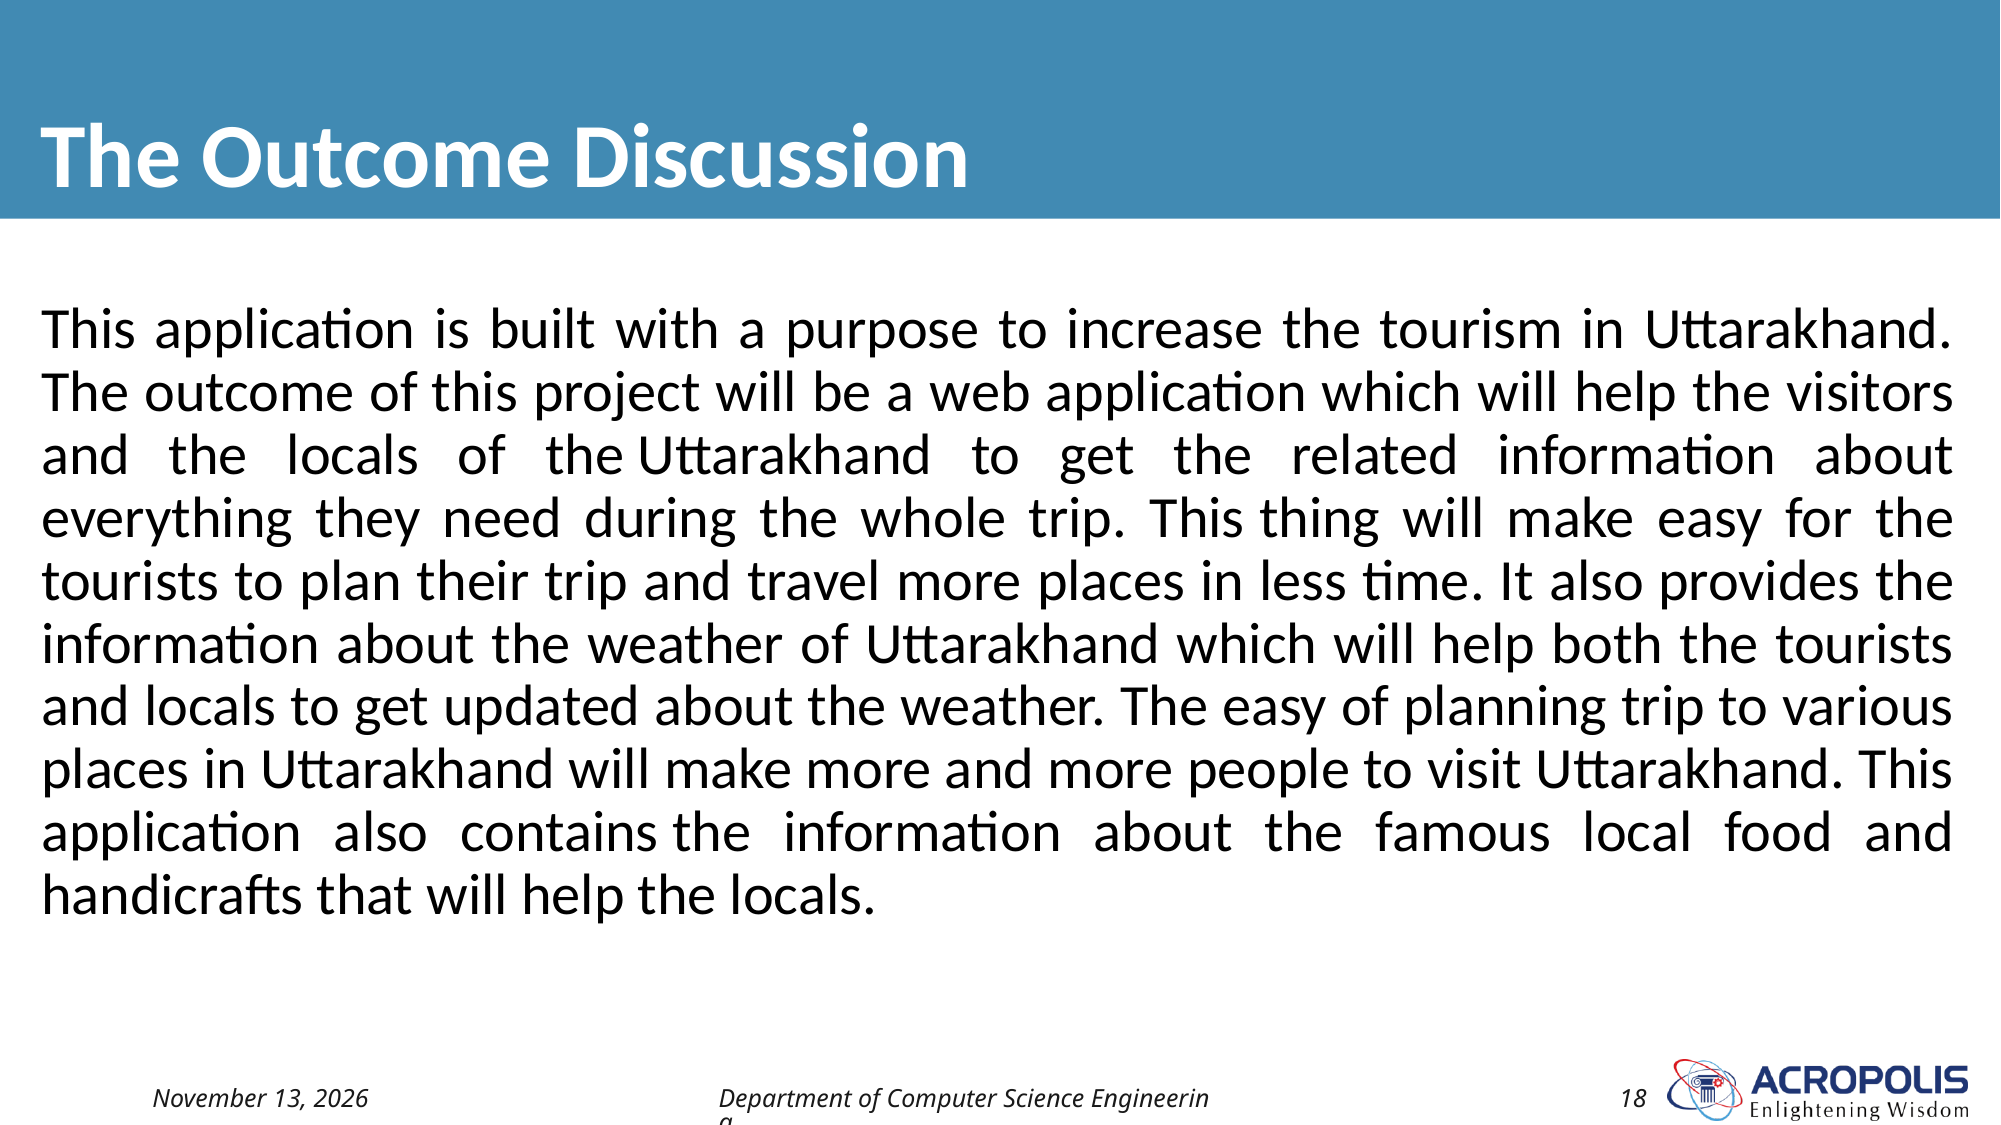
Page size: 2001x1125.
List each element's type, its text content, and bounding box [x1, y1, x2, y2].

title The Outcome Discussion [25, 0, 1974, 214]
list This application is built with a purpose to increase the tourism in Uttarakhand. The outcome of this project will be a web application which will help the visitors and the locals of the Uttarakhand to get the related information about everything they need during the whole trip. This thing will make easy for the tourists to plan their trip and travel more places in less time. It also provides the information about the weather of Uttarakhand which will help both the tourists and locals to get updated about the weather. The easy of planning trip to various places in Uttarakhand will make more and more people to visit Uttarakhand. This application also contains the information about the famous local food and handicrafts that will help the locals. [26, 291, 1970, 1125]
slide_number 18 [1436, 1076, 1662, 1122]
footer Department of Computer Science Engineering [703, 1076, 1229, 1122]
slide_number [137, 1076, 663, 1122]
